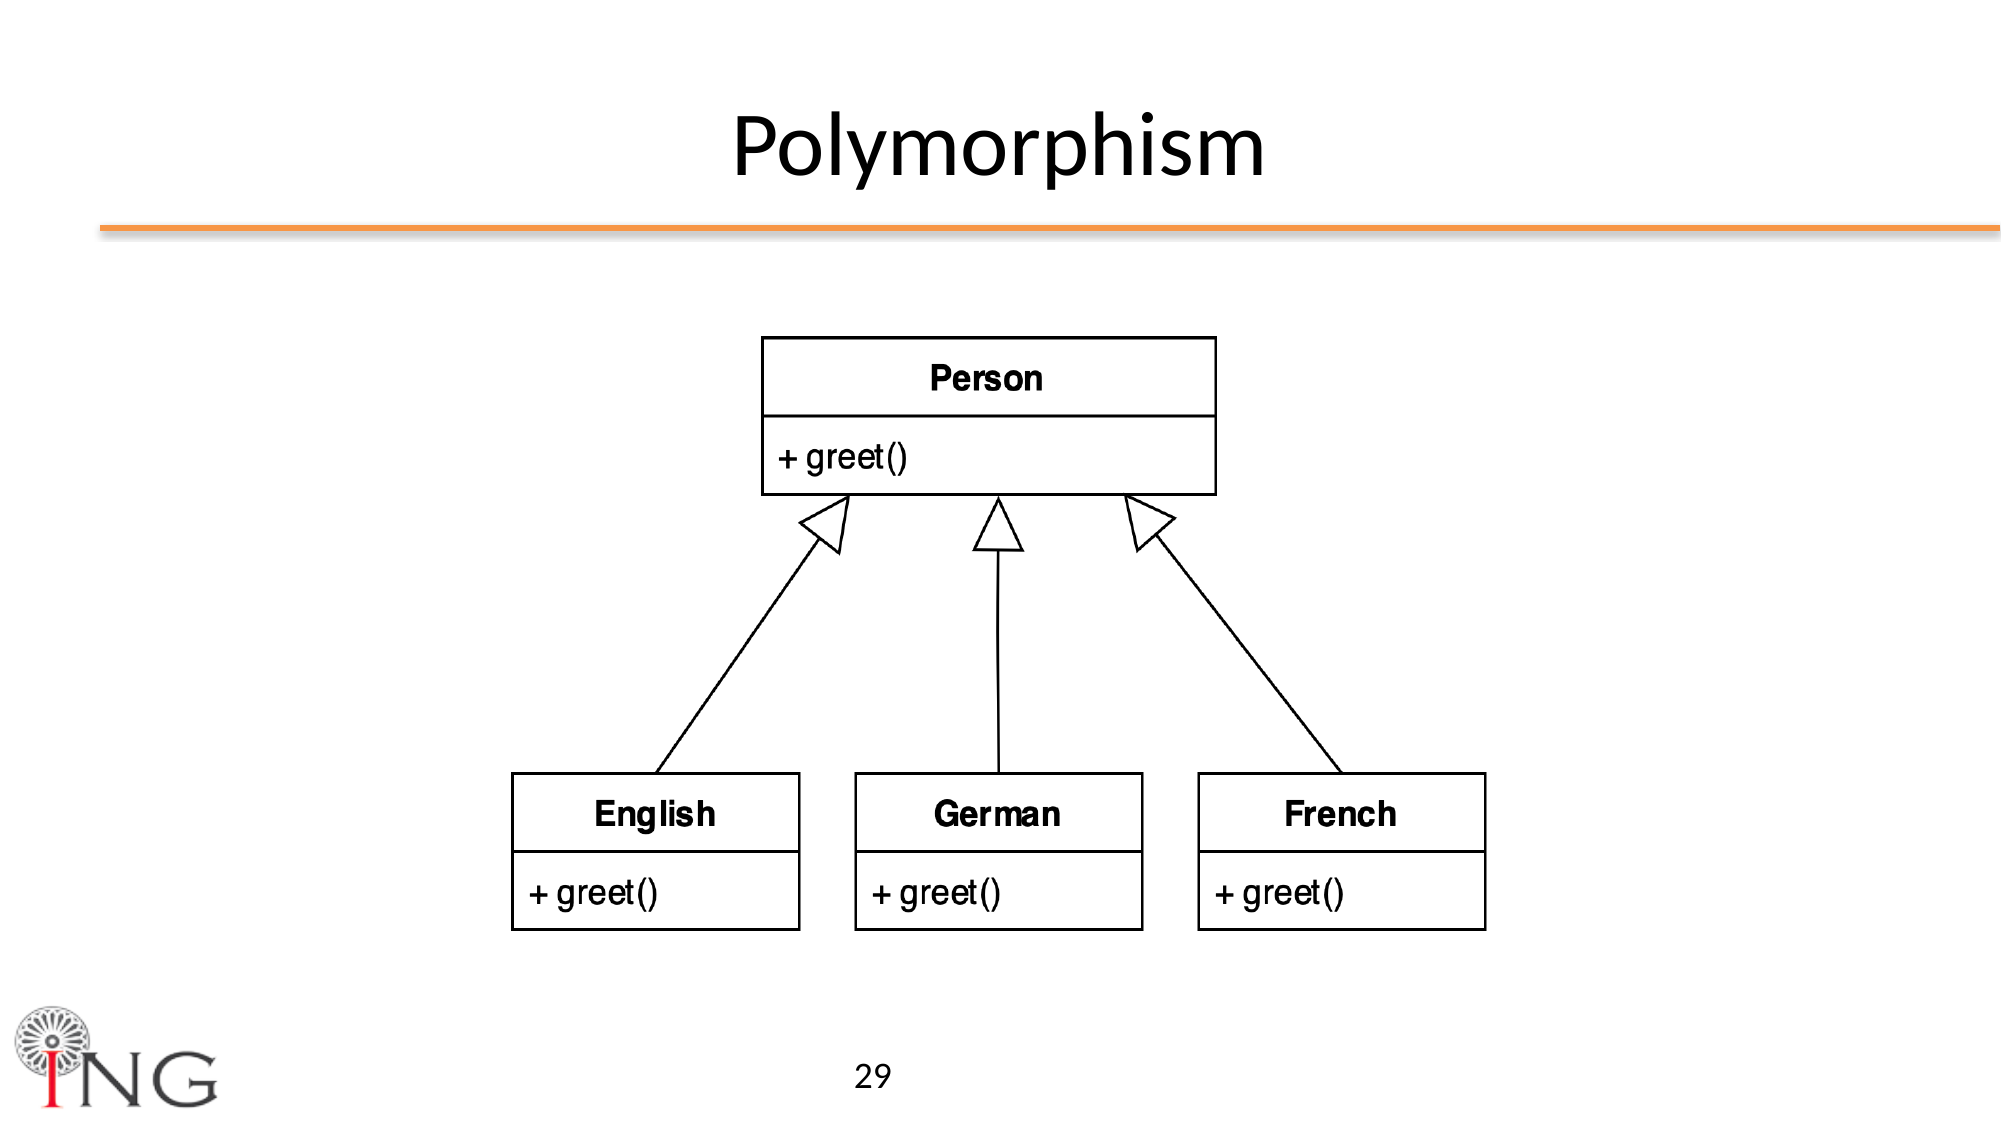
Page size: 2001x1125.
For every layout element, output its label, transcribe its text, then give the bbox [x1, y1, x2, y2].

slide_number 29 [839, 1043, 1900, 1104]
title Polymorphism [99, 45, 1900, 233]
picture [0, 987, 244, 1125]
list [511, 336, 1489, 940]
